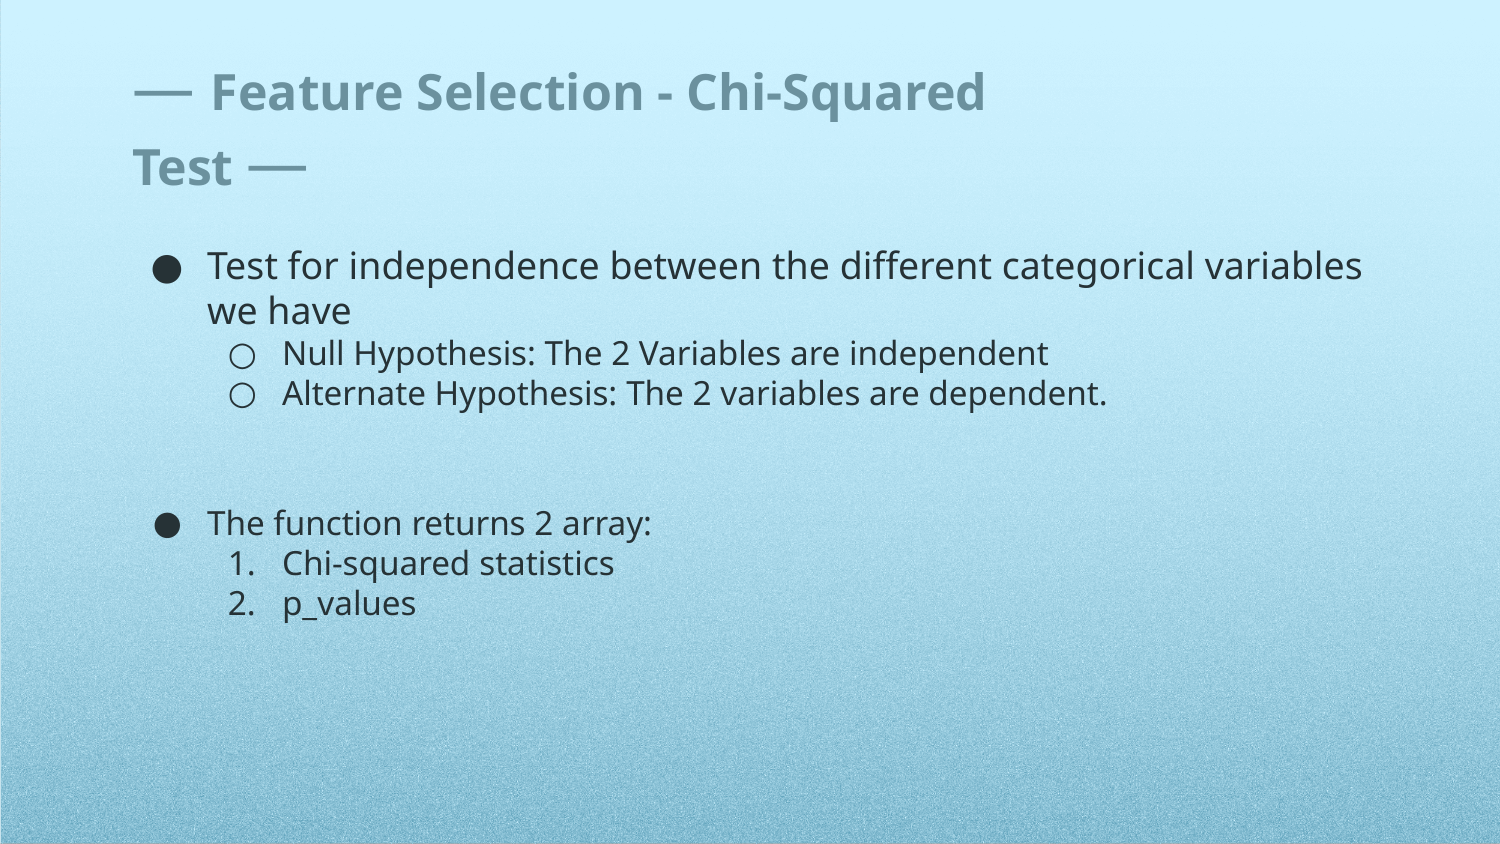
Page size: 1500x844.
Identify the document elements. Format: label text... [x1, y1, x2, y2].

title — Feature Selection - Chi-Squared Test — [116, 88, 1023, 159]
picture [0, 0, 1500, 844]
subtitle Test for independence between the different categorical variables we have Null Hypothesis: The 2 Variables are independent Alternate Hypothesis: The 2 variables are dependent. The function returns 2 array: Chi-squared statistics p_values [116, 227, 1384, 776]
